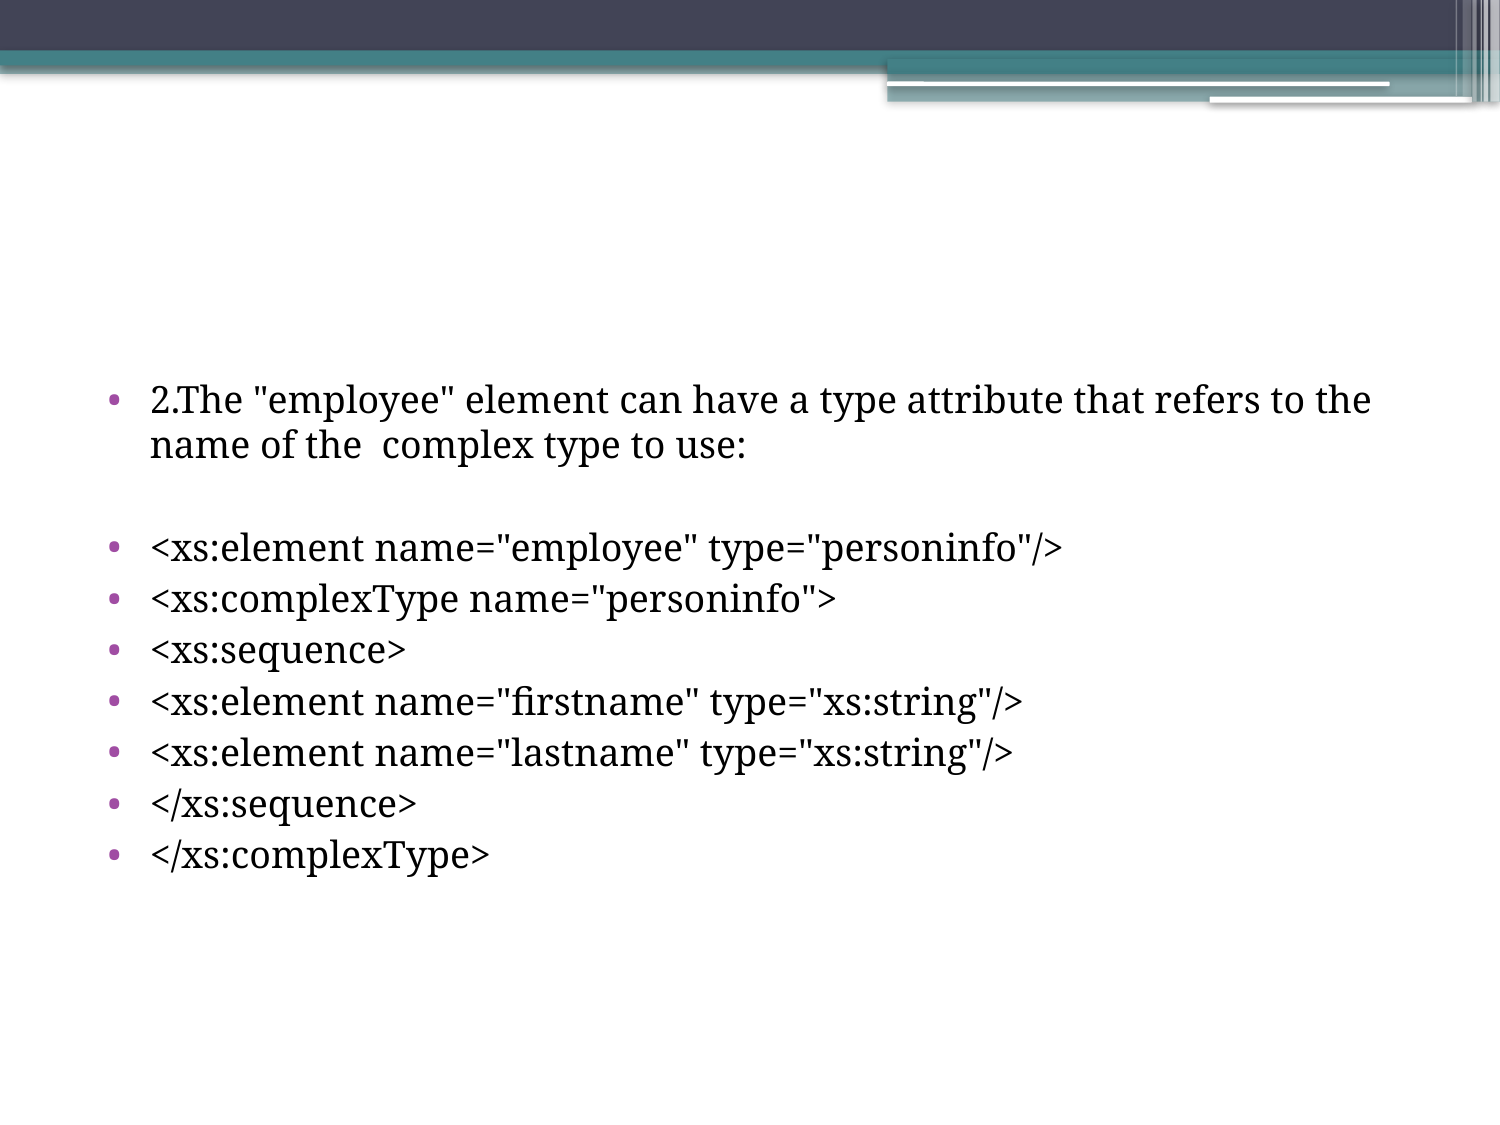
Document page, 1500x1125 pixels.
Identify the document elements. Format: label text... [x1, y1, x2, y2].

list 2.The "employee" element can have a type attribute that refers to the name of the complex type to use: <xs:element name="employee" type="personinfo"/> <xs:complexType name="personinfo"> <xs:sequence> <xs:element name="firstname" type="xs:string"/> <xs:element name="lastname" type="xs:string"/> </xs:sequence> </xs:complexType> [75, 368, 1425, 1079]
